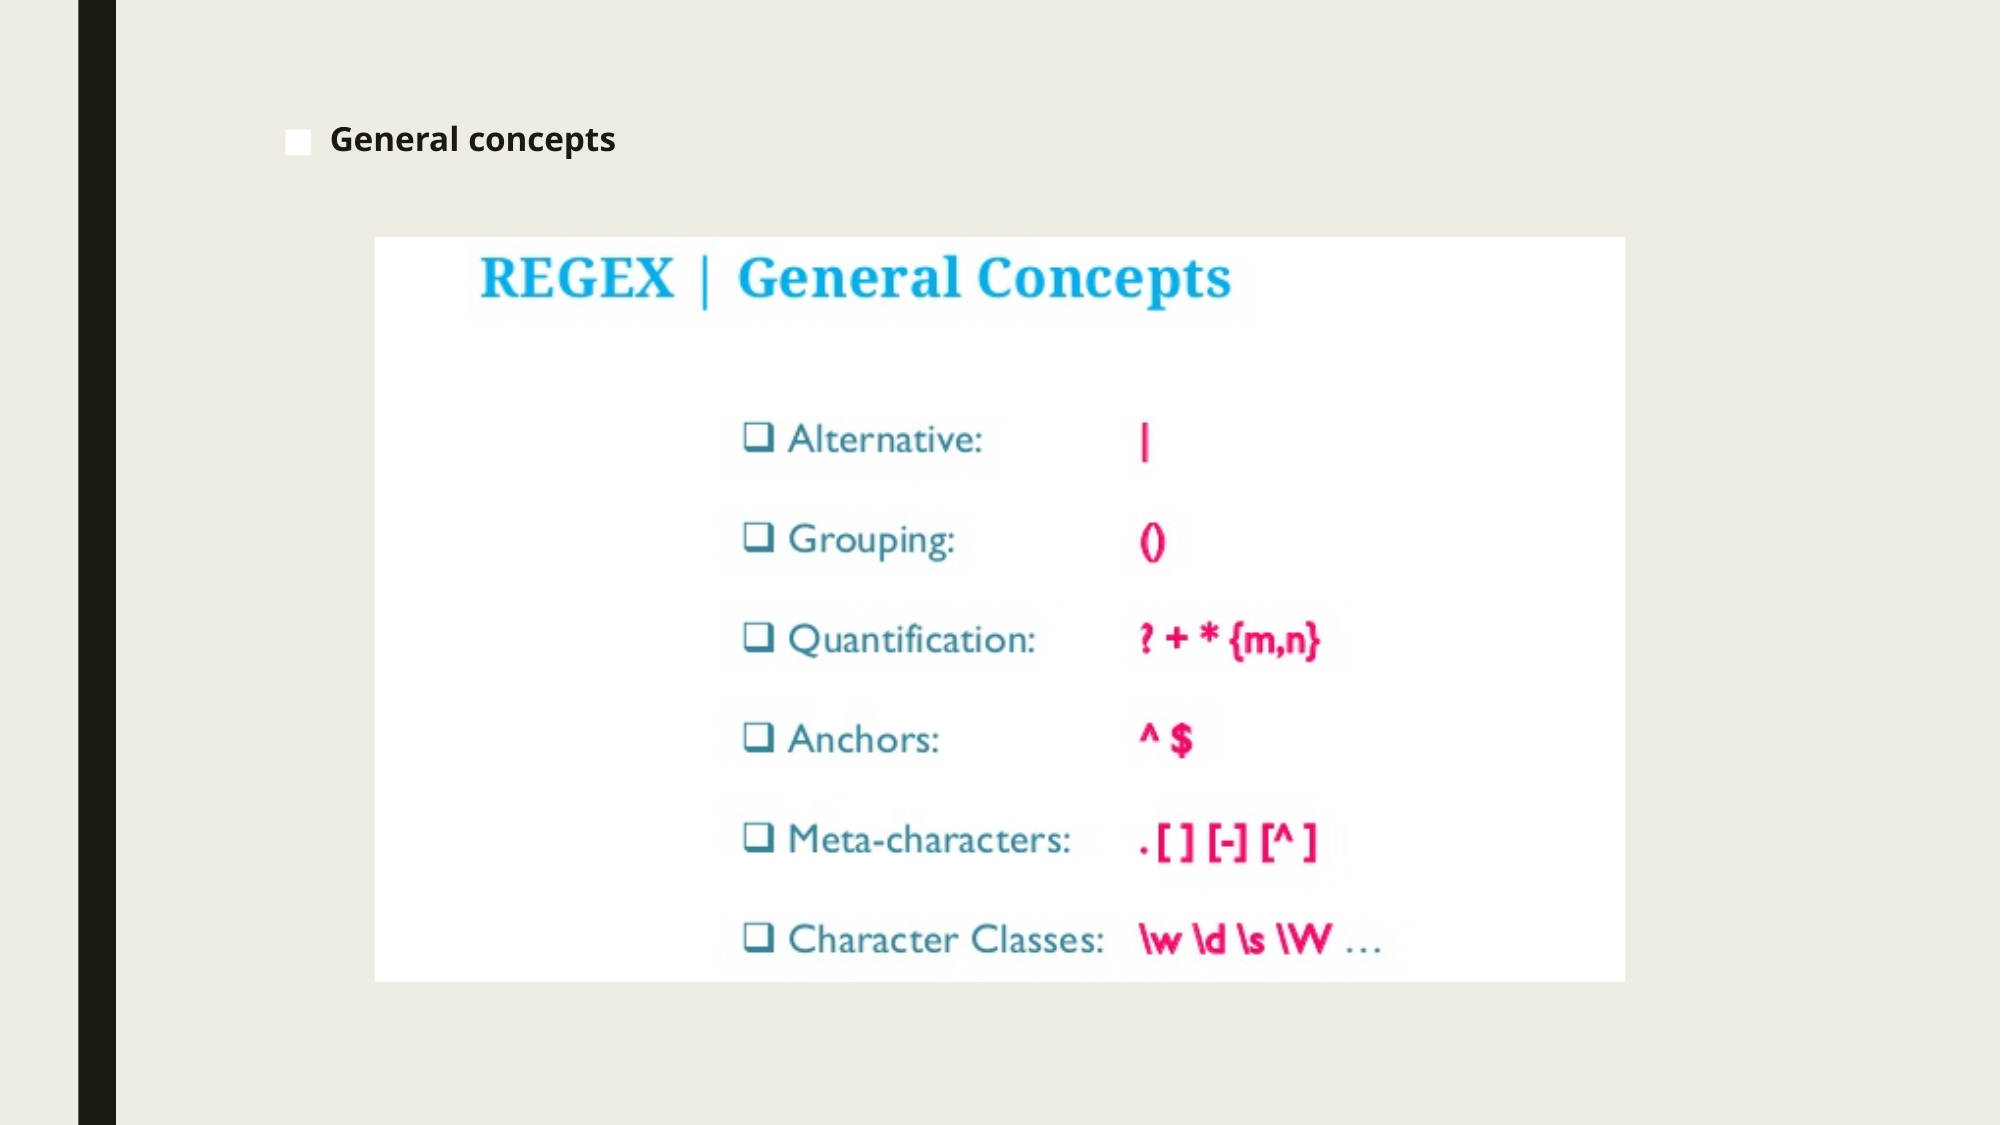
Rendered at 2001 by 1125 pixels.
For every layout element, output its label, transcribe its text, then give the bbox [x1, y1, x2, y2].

picture [374, 237, 1626, 982]
list General concepts [267, 113, 1733, 1106]
